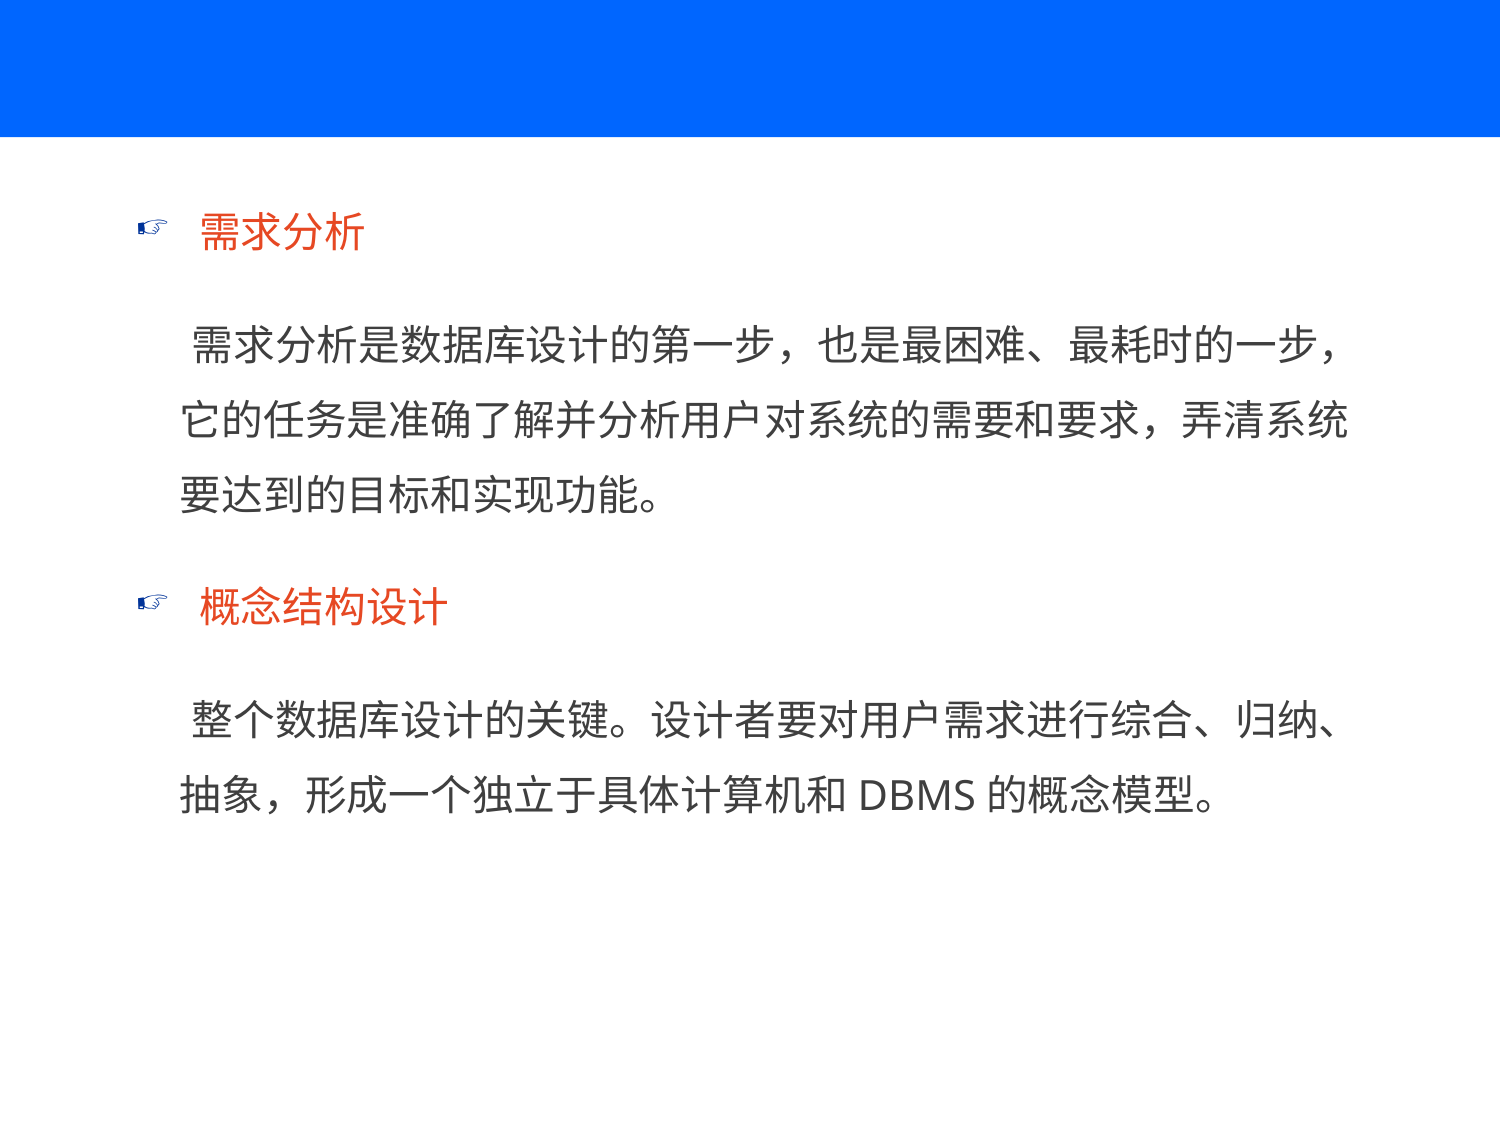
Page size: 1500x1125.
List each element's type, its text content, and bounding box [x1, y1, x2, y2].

title 数据库设计的基本步骤 [53, 125, 1404, 268]
list 需求分析 需求分析是数据库设计的第一步，也是最困难、最耗时的一步，它的任务是准确了解并分析用户对系统的需要和要求，弄清系统要达到的目标和实现功能。 概念结构设计 整个数据库设计的关键。设计者要对用户需求进行综合、归纳、抽象，形成一个独立于具体计算机和DBMS的概念模型。 [106, 173, 1394, 952]
